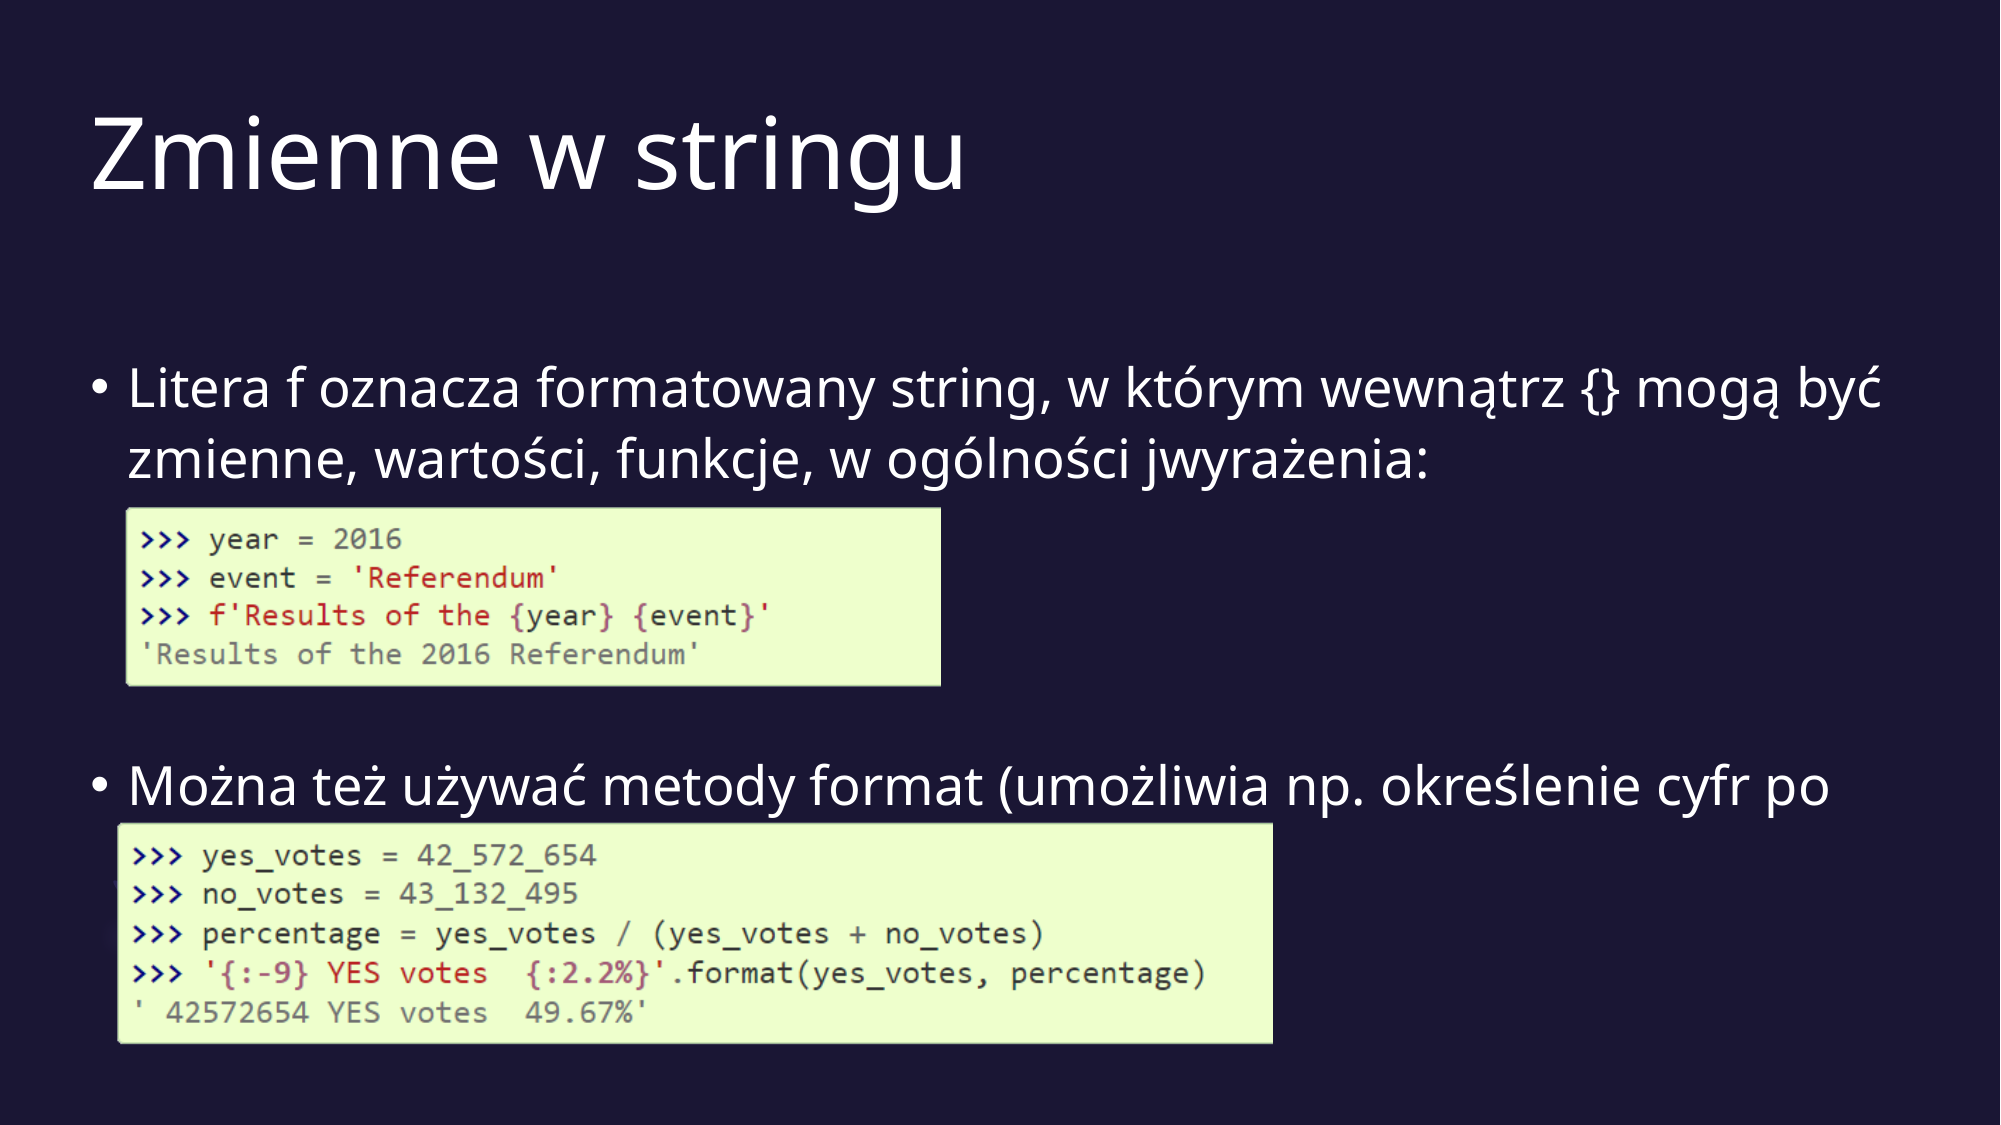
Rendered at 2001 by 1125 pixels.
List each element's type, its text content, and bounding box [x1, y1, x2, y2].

list Litera f oznacza formatowany string, w którym wewnątrz {} mogą być zmienne, wartości, funkcje, w ogólności jwyrażenia: Można też używać metody format (umożliwia np. określenie cyfr po przecinku): [90, 346, 1910, 1000]
picture [108, 495, 941, 700]
title Zmienne w stringu [90, 90, 1910, 309]
picture [95, 816, 1273, 1047]
